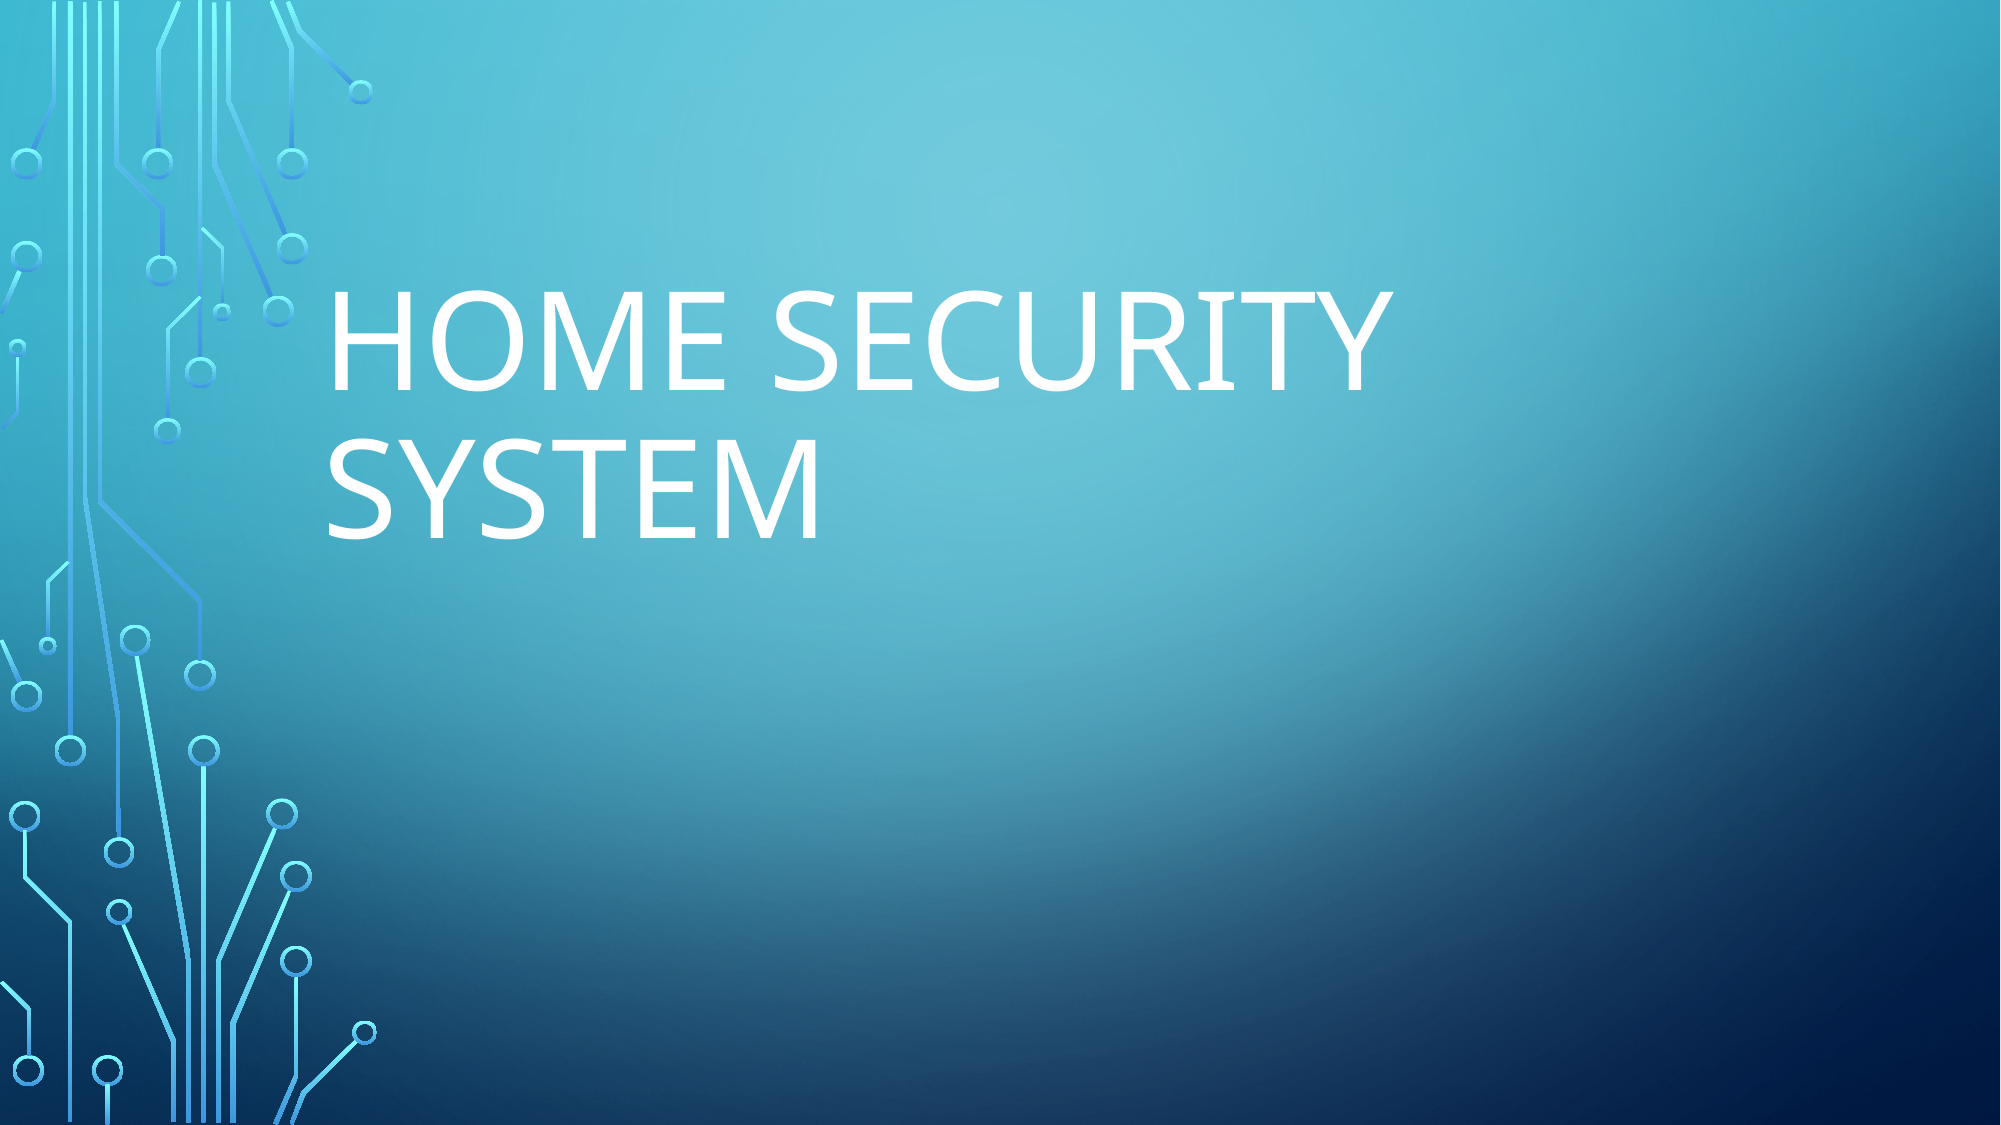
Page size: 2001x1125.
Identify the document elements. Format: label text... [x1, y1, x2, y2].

title Home security system [307, 184, 1750, 576]
